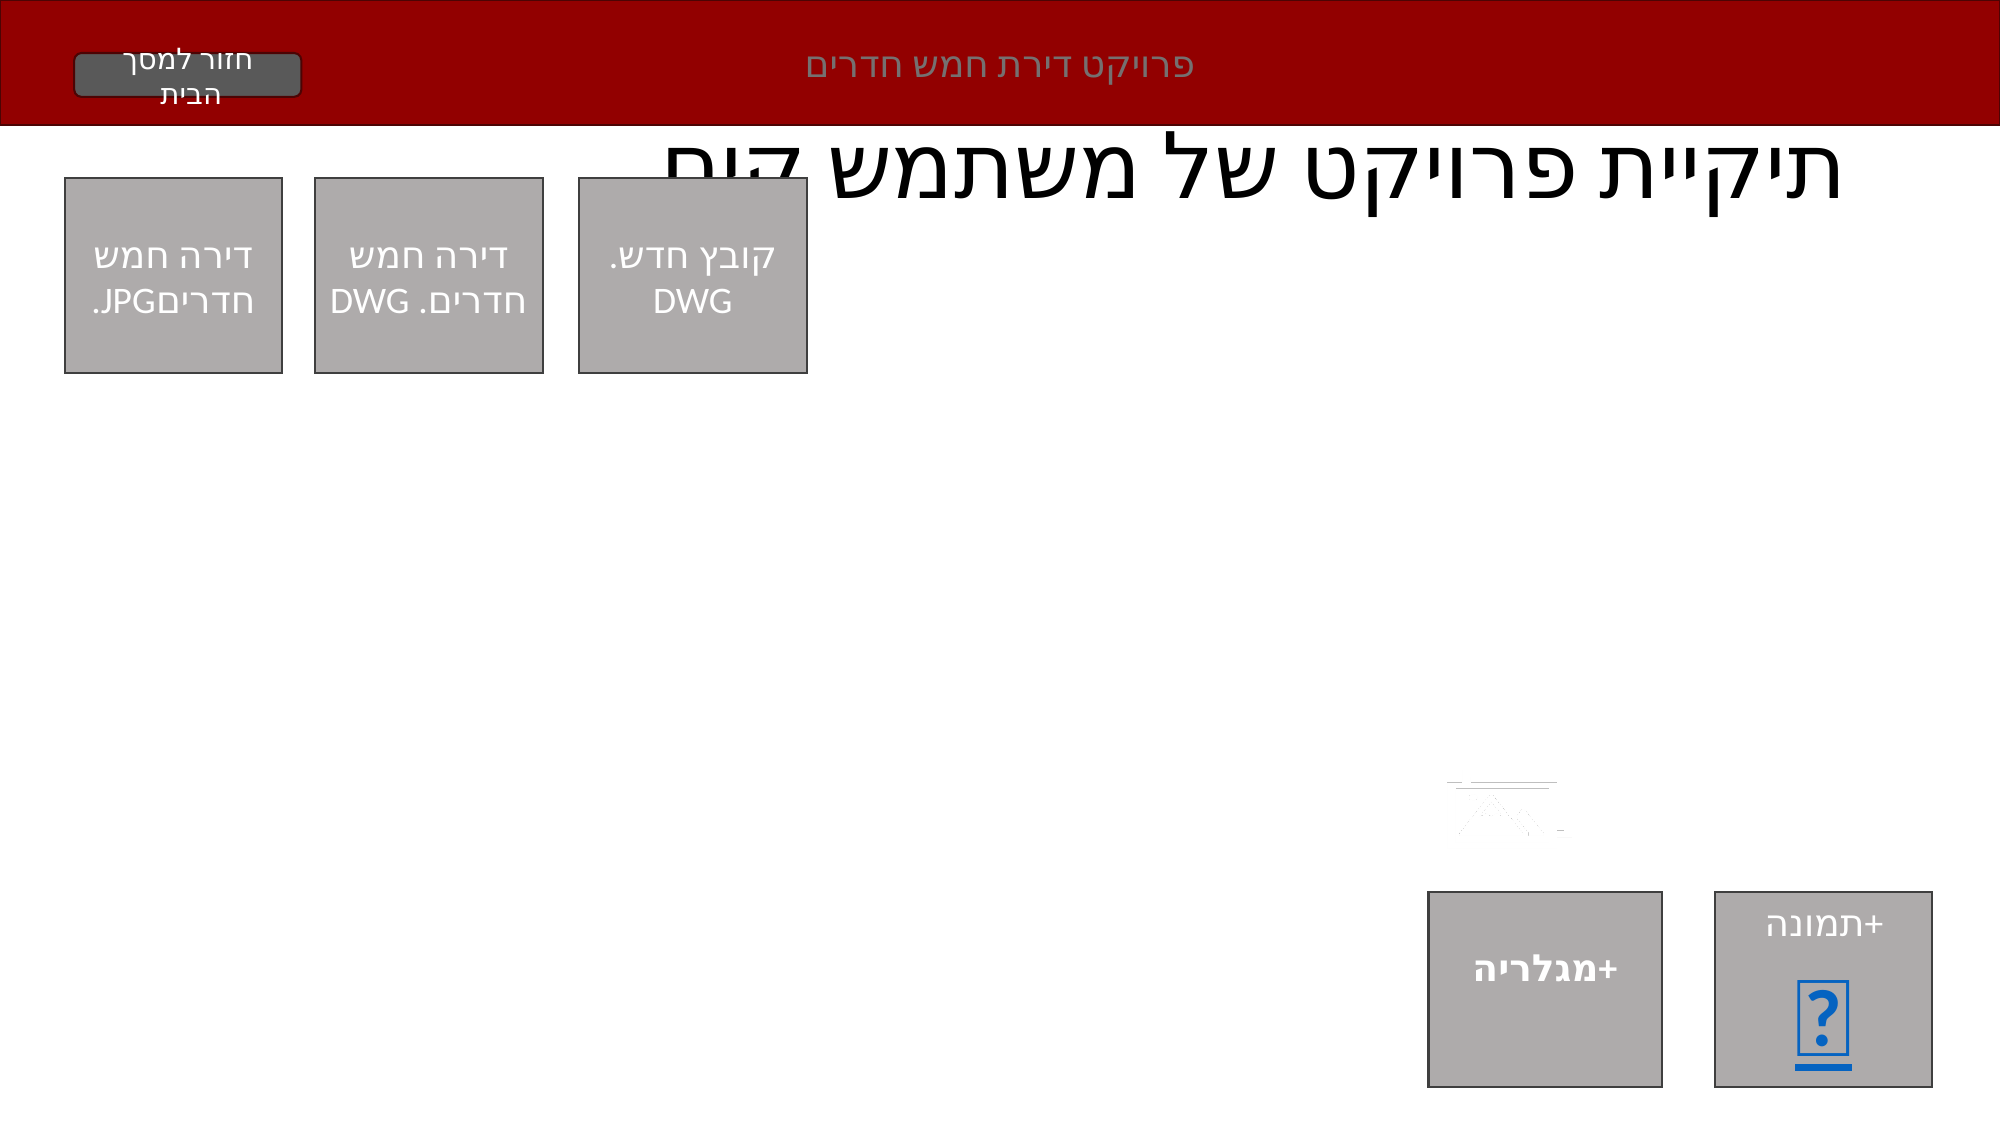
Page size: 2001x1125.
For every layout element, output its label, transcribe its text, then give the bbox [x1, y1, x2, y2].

text_box דירה חמש חדריםJPG. [65, 178, 282, 374]
picture [1444, 756, 1577, 860]
text_box דירה חמש חדרים. DWG [314, 278, 543, 374]
text_box פרויקט דירת חמש חדרים [0, 0, 2000, 126]
title תיקיית פרויקט של משתמש קים [137, 59, 1863, 278]
text_box +מגלריה [1428, 891, 1662, 1087]
text_box +תמונה 📸 [1715, 891, 1933, 1087]
text_box חזור למסך הבית [74, 52, 302, 97]
text_box קובץ חדש. DWG [578, 178, 807, 374]
